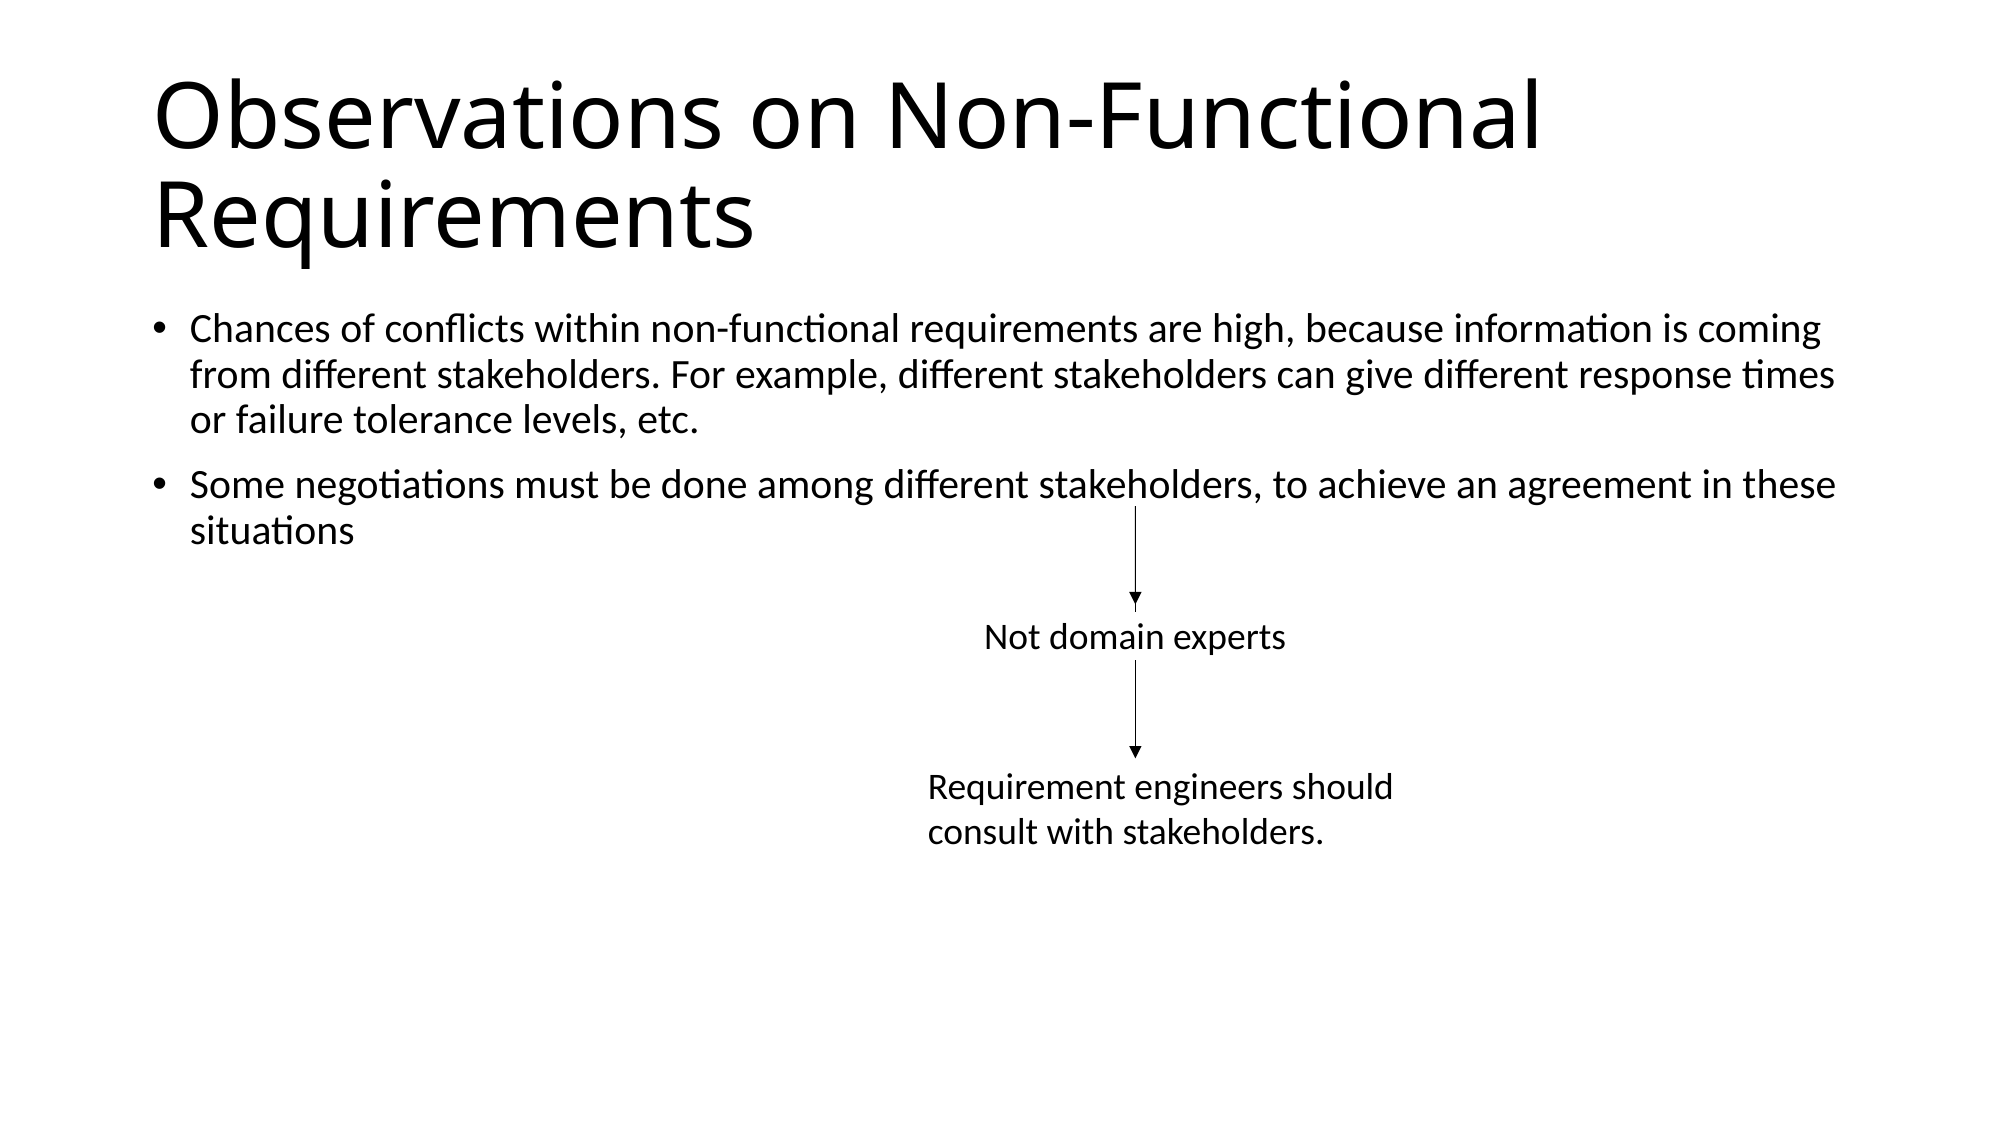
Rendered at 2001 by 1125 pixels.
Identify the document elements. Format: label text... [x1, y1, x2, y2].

text_box Requirement engineers should consult with stakeholders. [913, 754, 1419, 860]
text_box Not domain experts [969, 604, 1302, 665]
list Chances of conflicts within non-functional requirements are high, because information is coming from different stakeholders. For example, different stakeholders can give different response times or failure tolerance levels, etc. Some negotiations must be done among different stakeholders, to achieve an agreement in these situations [137, 299, 1863, 1014]
title Observations on Non-Functional Requirements [137, 59, 1863, 278]
